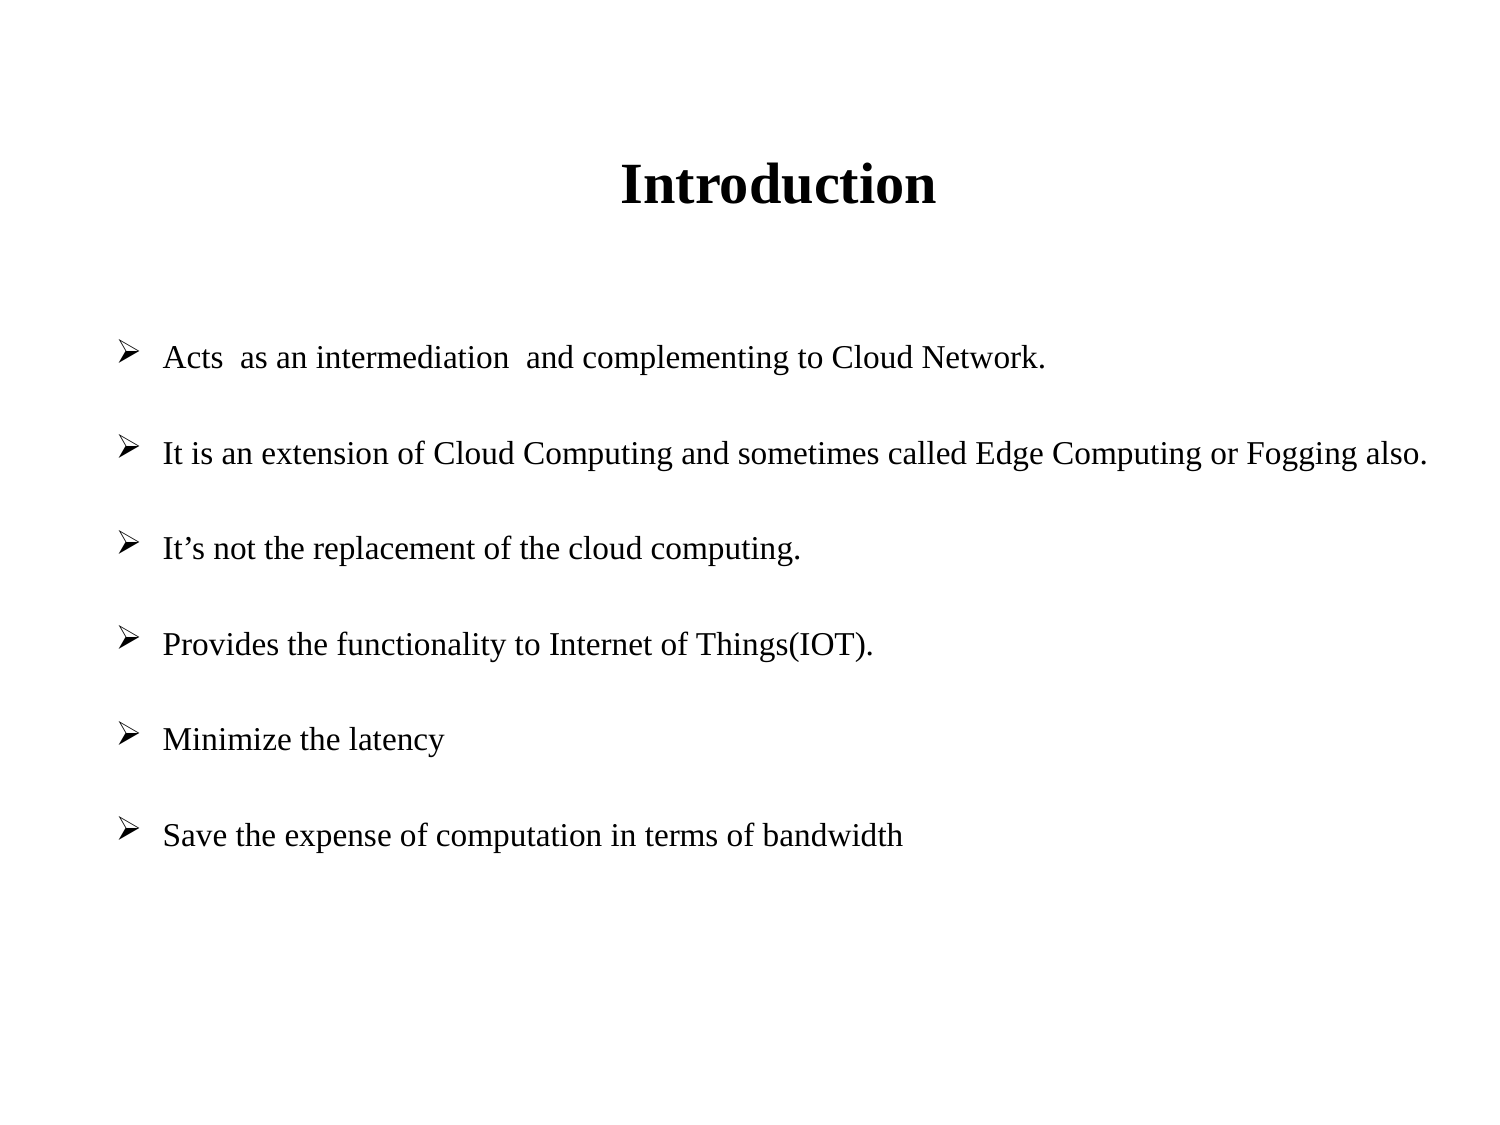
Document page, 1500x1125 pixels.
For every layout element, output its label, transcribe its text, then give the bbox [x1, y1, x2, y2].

title Introduction [216, 100, 1342, 269]
subtitle Acts as an intermediation and complementing to Cloud Network. It is an extension of Cloud Computing and sometimes called Edge Computing or Fogging also. It’s not the replacement of the cloud computing. Provides the functionality to Internet of Things(IOT). Minimize the latency Save the expense of computation in terms of bandwidth [100, 288, 1457, 994]
